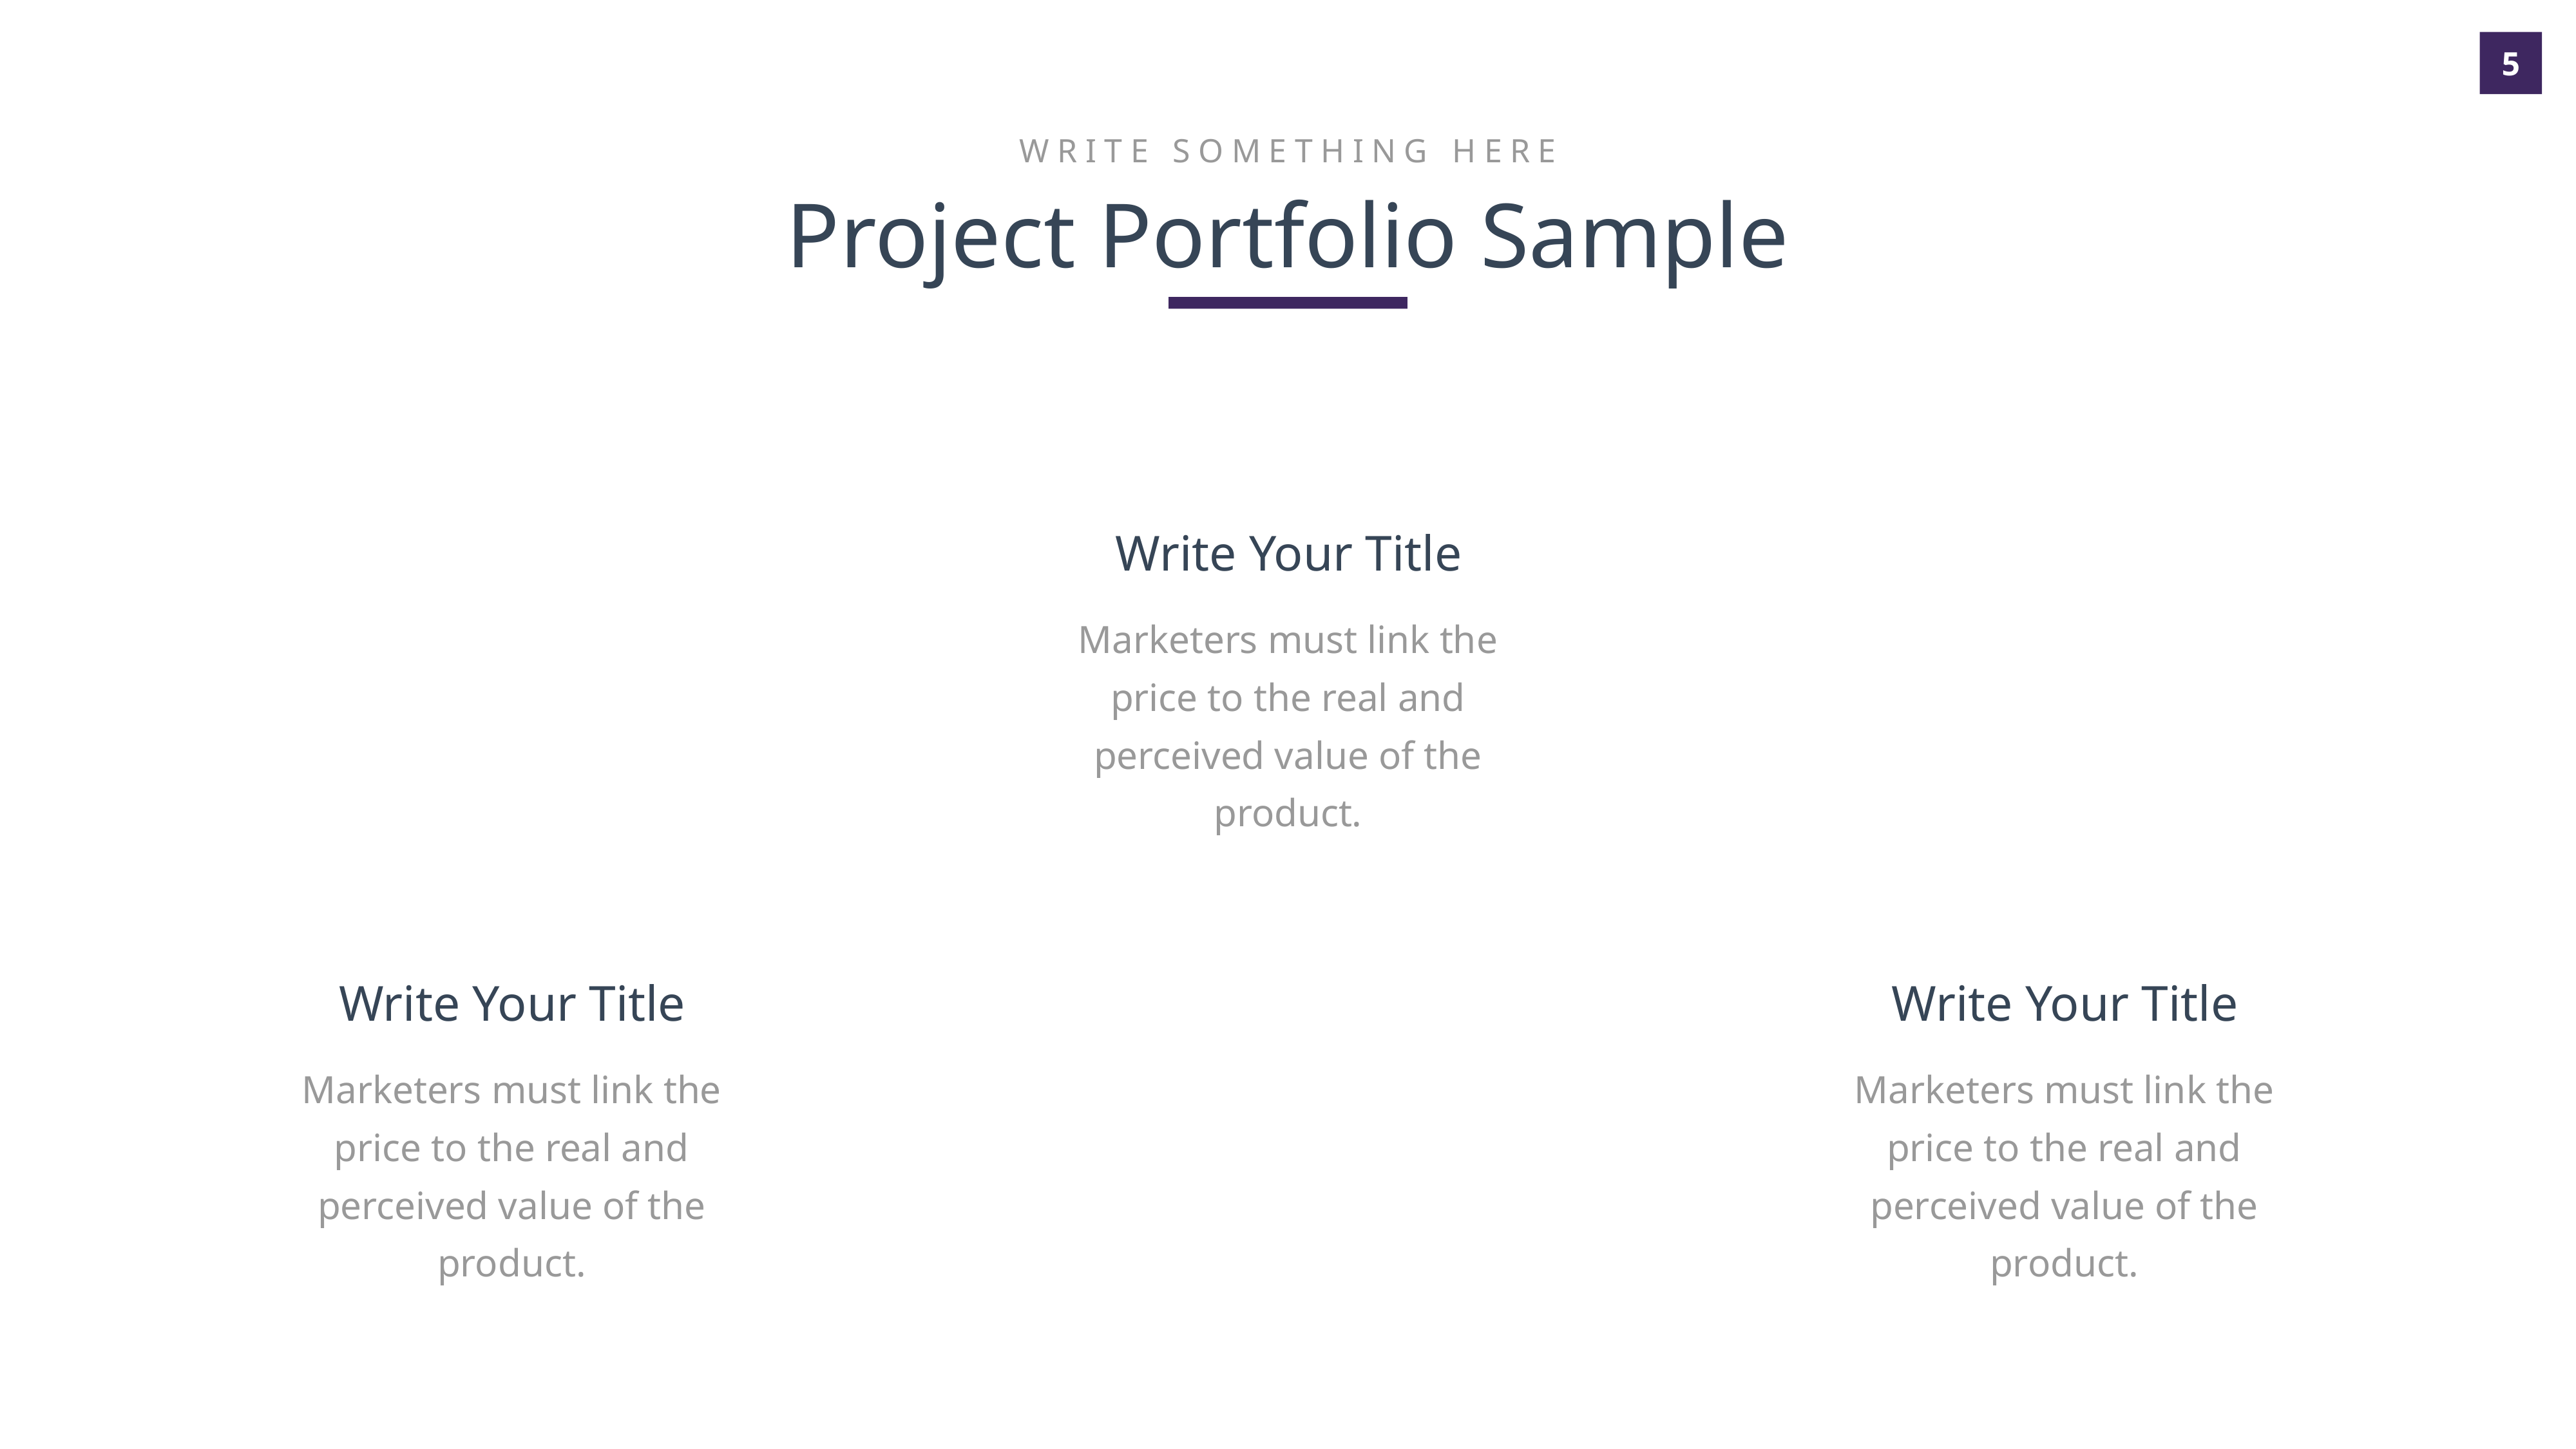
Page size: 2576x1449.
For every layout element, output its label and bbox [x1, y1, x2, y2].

picture [123, 422, 2453, 1323]
text_box [243, 968, 779, 1229]
text_box [712, 126, 1864, 309]
text_box [1020, 518, 1556, 779]
text_box [1797, 968, 2332, 1229]
